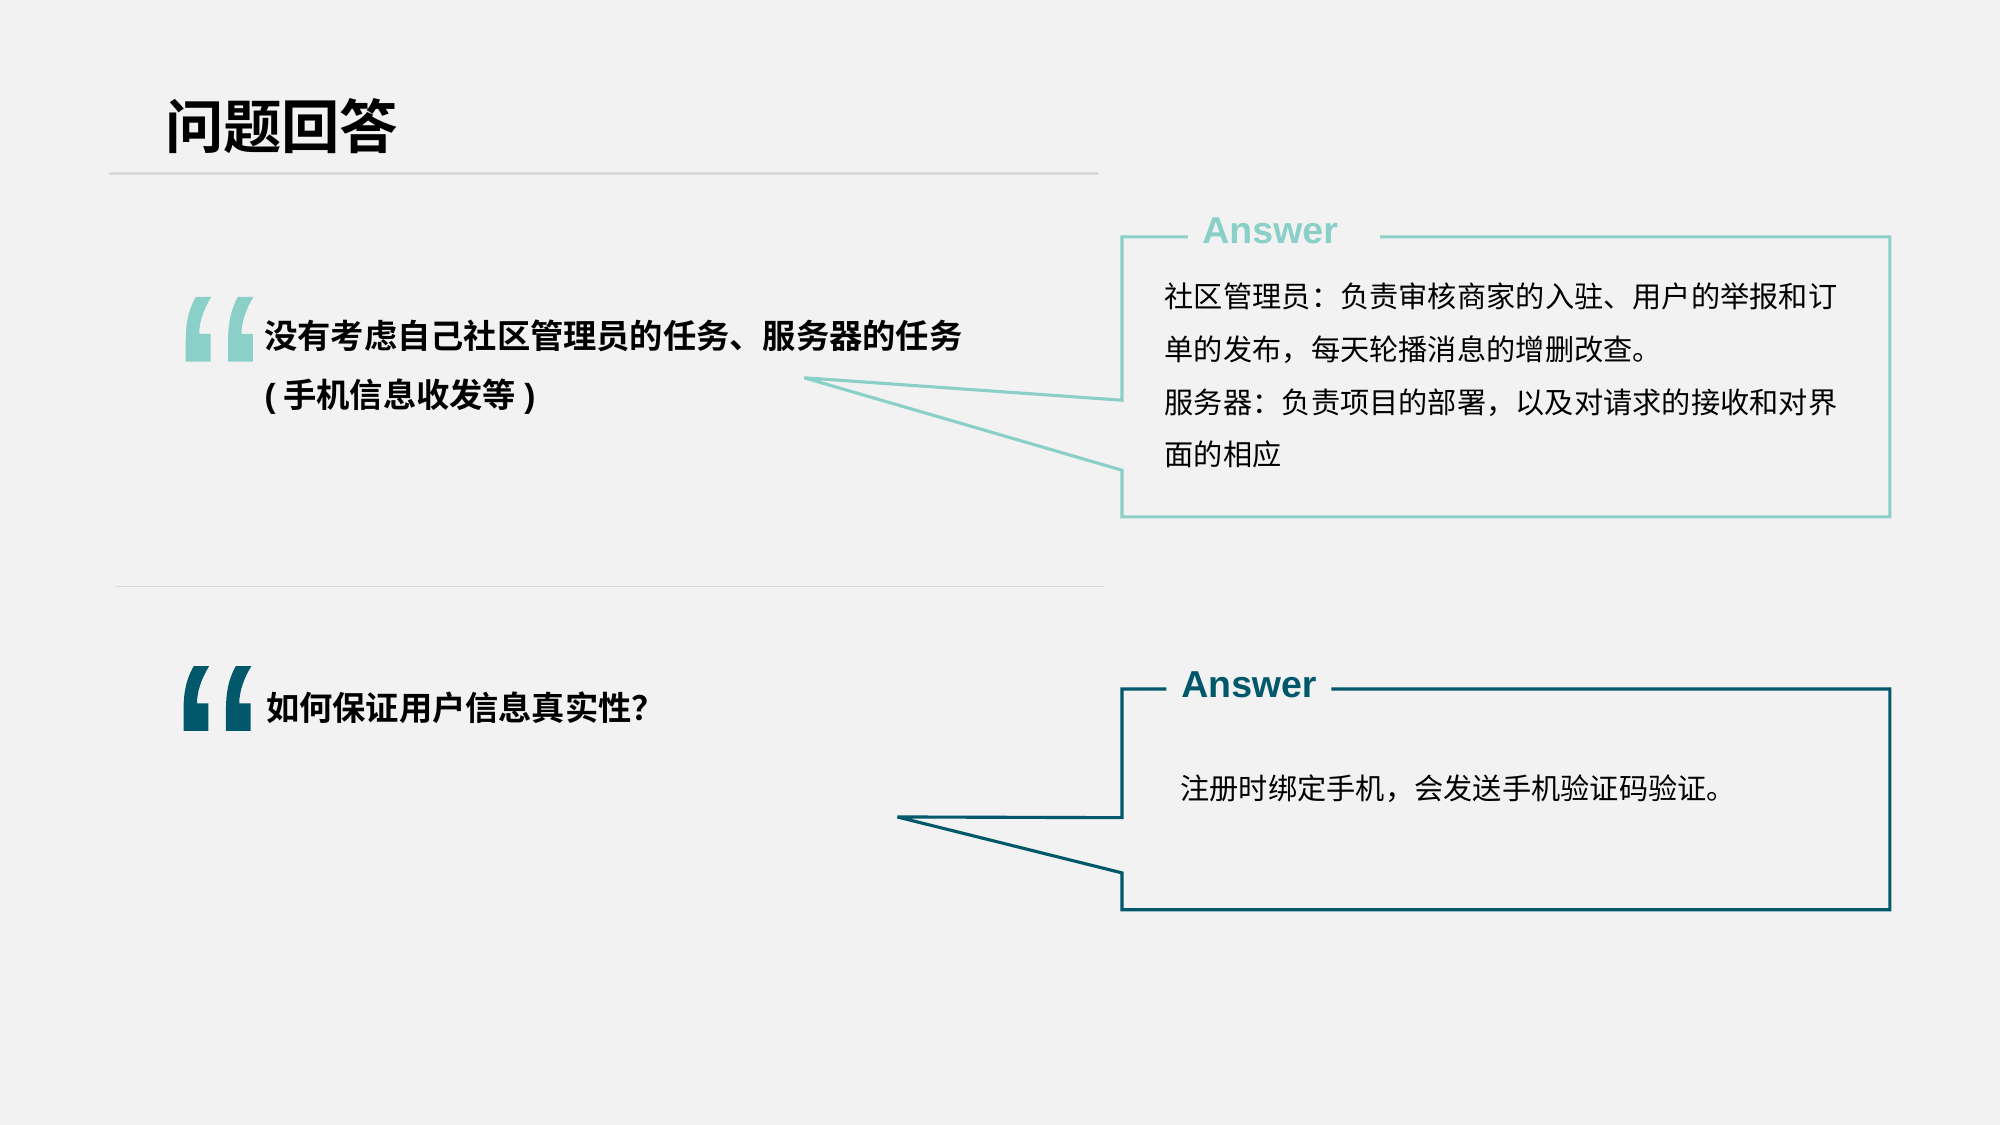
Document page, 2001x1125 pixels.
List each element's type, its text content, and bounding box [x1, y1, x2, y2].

text_box 如何保证用户信息真实性？ [251, 659, 779, 775]
text_box 社区管理员：负责审核商家的入驻、用户的举报和订单的发布，每天轮播消息的增删改查。 服务器：负责项目的部署，以及对请求的接收和对界面的相应 [1150, 253, 1862, 497]
text_box Answer [1166, 652, 1332, 713]
text_box Answer [1187, 198, 1380, 259]
text_box 注册时绑定手机，会发送手机验证码验证。 [1165, 710, 1840, 865]
text_box [897, 687, 1891, 911]
text_box 没有考虑自己社区管理员的任务、服务器的任务 (手机信息收发等) [249, 287, 1000, 469]
text_box 问题回答 [109, 44, 1890, 169]
text_box [1000, 235, 1891, 518]
